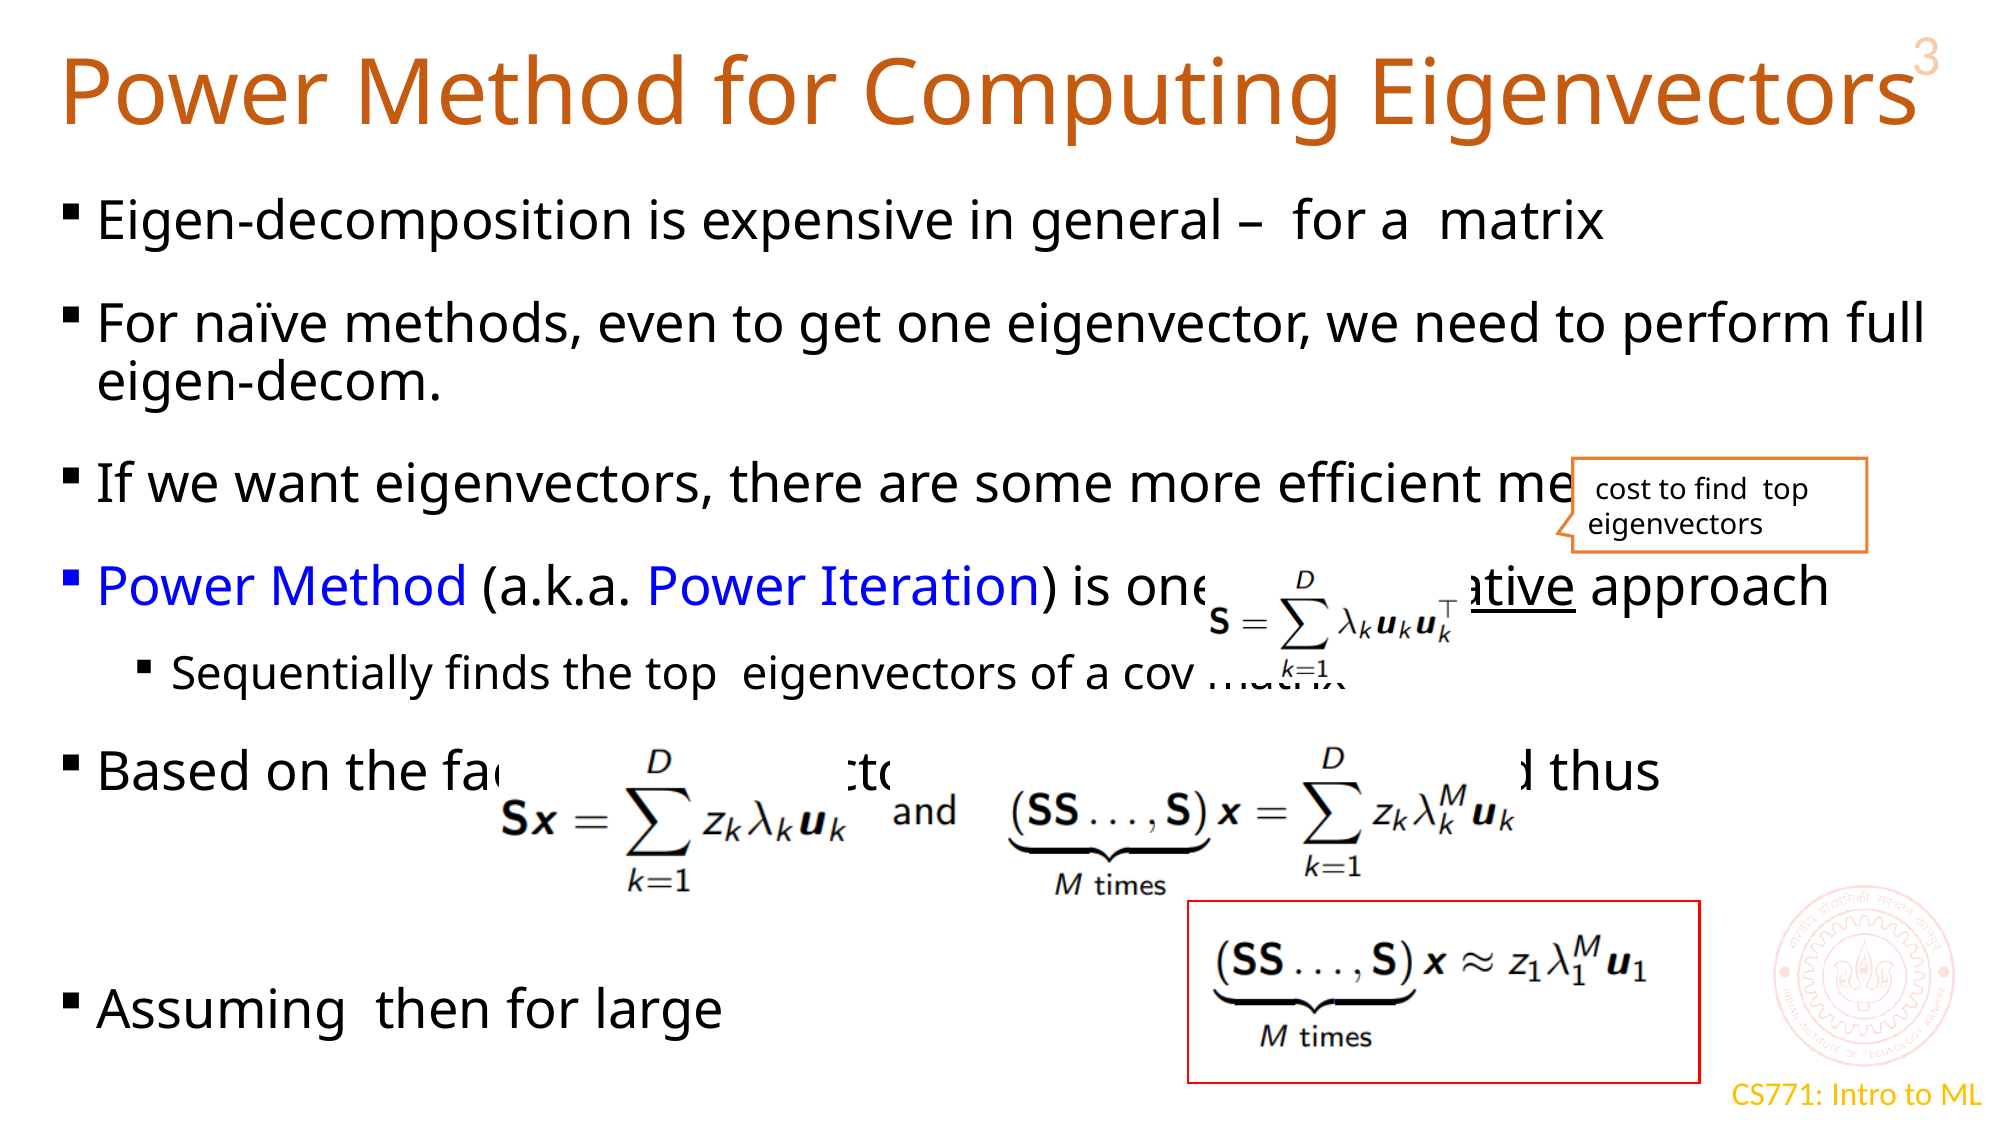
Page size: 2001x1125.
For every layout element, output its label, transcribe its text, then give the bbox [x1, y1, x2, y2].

slide_number 3 [1857, 22, 1957, 83]
picture [1205, 562, 1471, 683]
picture [1205, 923, 1655, 1054]
picture [499, 742, 848, 901]
title Power Method for Computing Eigenvectors [43, 27, 1970, 163]
picture [890, 744, 1521, 901]
text_box [1187, 900, 1701, 1084]
